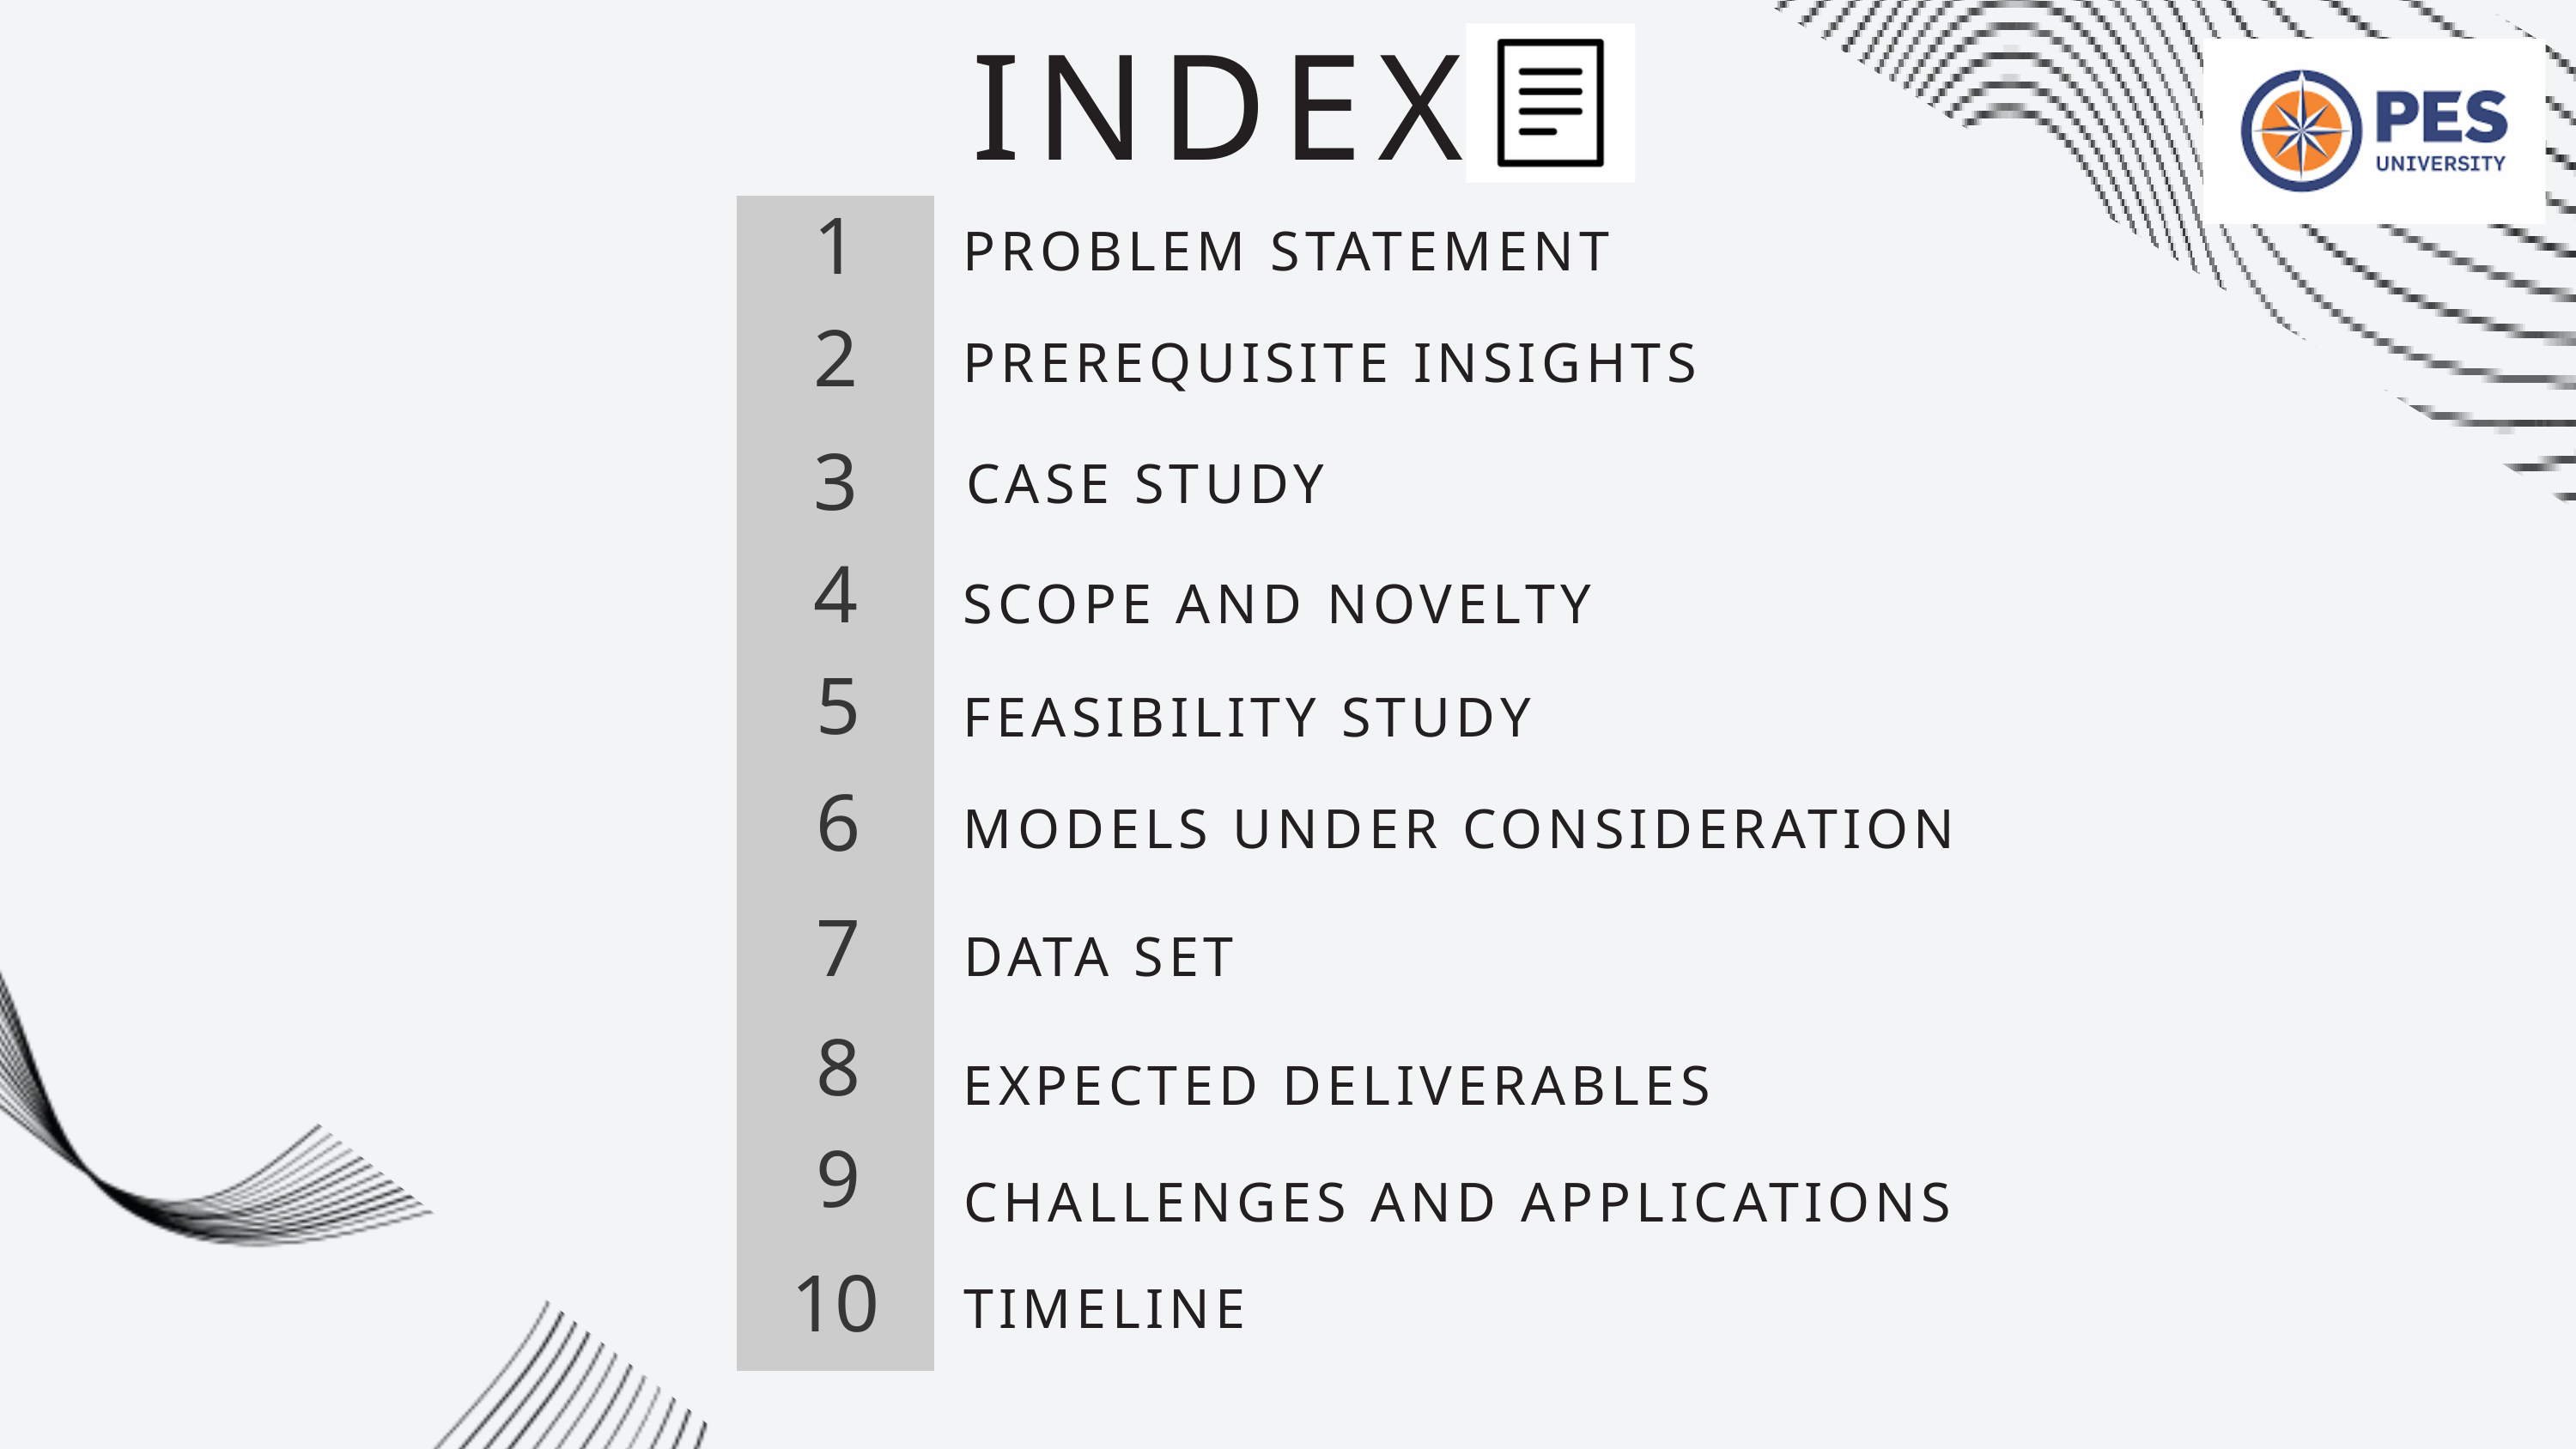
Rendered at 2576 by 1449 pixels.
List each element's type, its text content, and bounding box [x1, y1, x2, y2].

text_box MODELS UNDER CONSIDERATION [963, 784, 1969, 859]
text_box CASE STUDY [965, 440, 1782, 514]
text_box PROBLEM STATEMENT [963, 207, 1779, 282]
text_box INDEX [695, 0, 1741, 190]
text_box TIMELINE [963, 1264, 1820, 1339]
text_box DATA SET [963, 912, 1820, 988]
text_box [736, 195, 935, 1371]
text_box [1466, 23, 1636, 183]
text_box EXPECTED DELIVERABLES [963, 1041, 1820, 1117]
text_box [0, 878, 723, 1449]
text_box SCOPE AND NOVELTY [963, 560, 1820, 635]
text_box FEASIBILITY STUDY [963, 673, 1820, 748]
text_box [1761, 0, 2576, 510]
text_box PREREQUISITE INSIGHTS [963, 318, 1820, 394]
text_box [2203, 39, 2546, 224]
text_box CHALLENGES AND APPLICATIONS [963, 1158, 2069, 1234]
